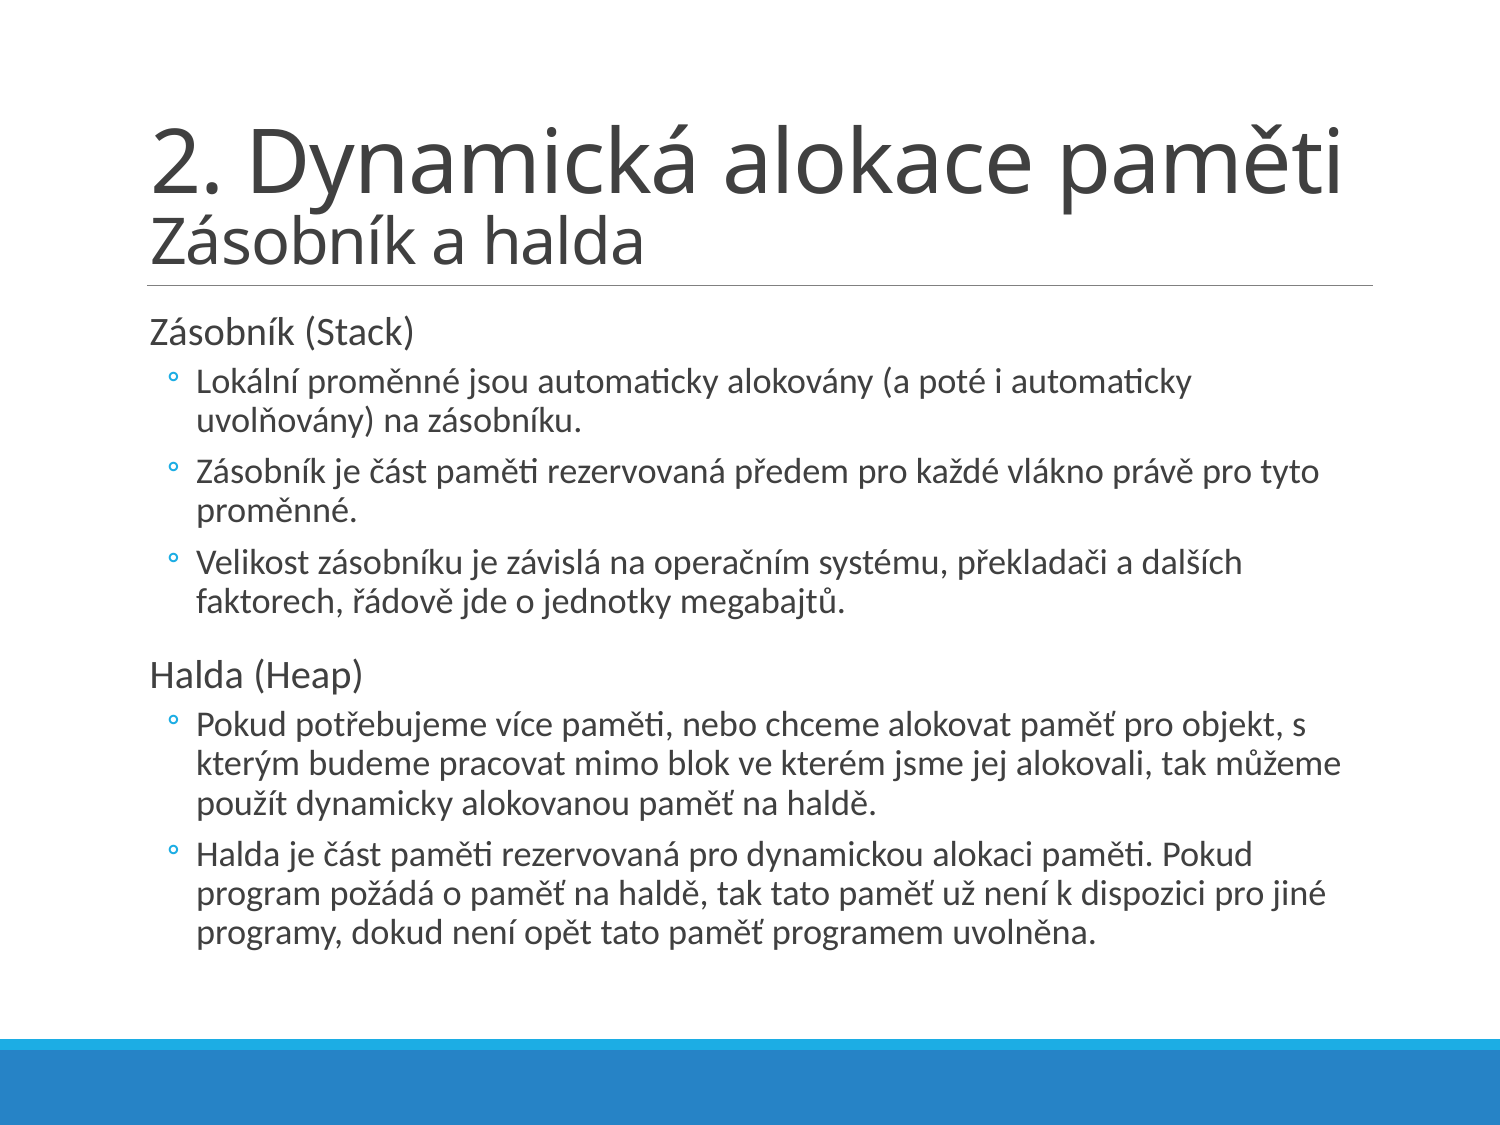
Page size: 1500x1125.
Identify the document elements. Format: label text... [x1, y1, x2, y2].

title 2. Dynamická alokace paměti Zásobník a halda [135, 47, 1373, 285]
list Zásobník (Stack) Lokální proměnné jsou automaticky alokovány (a poté i automaticky uvolňovány) na zásobníku. Zásobník je část paměti rezervovaná předem pro každé vlákno právě pro tyto proměnné. Velikost zásobníku je závislá na operačním systému, překladači a dalších faktorech, řádově jde o jednotky megabajtů. Halda (Heap) Pokud potřebujeme více paměti, nebo chceme alokovat paměť pro objekt, s kterým budeme pracovat mimo blok ve kterém jsme jej alokovali, tak můžeme použít dynamicky alokovanou paměť na haldě. Halda je část paměti rezervovaná pro dynamickou alokaci paměti. Pokud program požádá o paměť na haldě, tak tato paměť už není k dispozici pro jiné programy, dokud není opět tato paměť programem uvolněna. [135, 302, 1373, 963]
